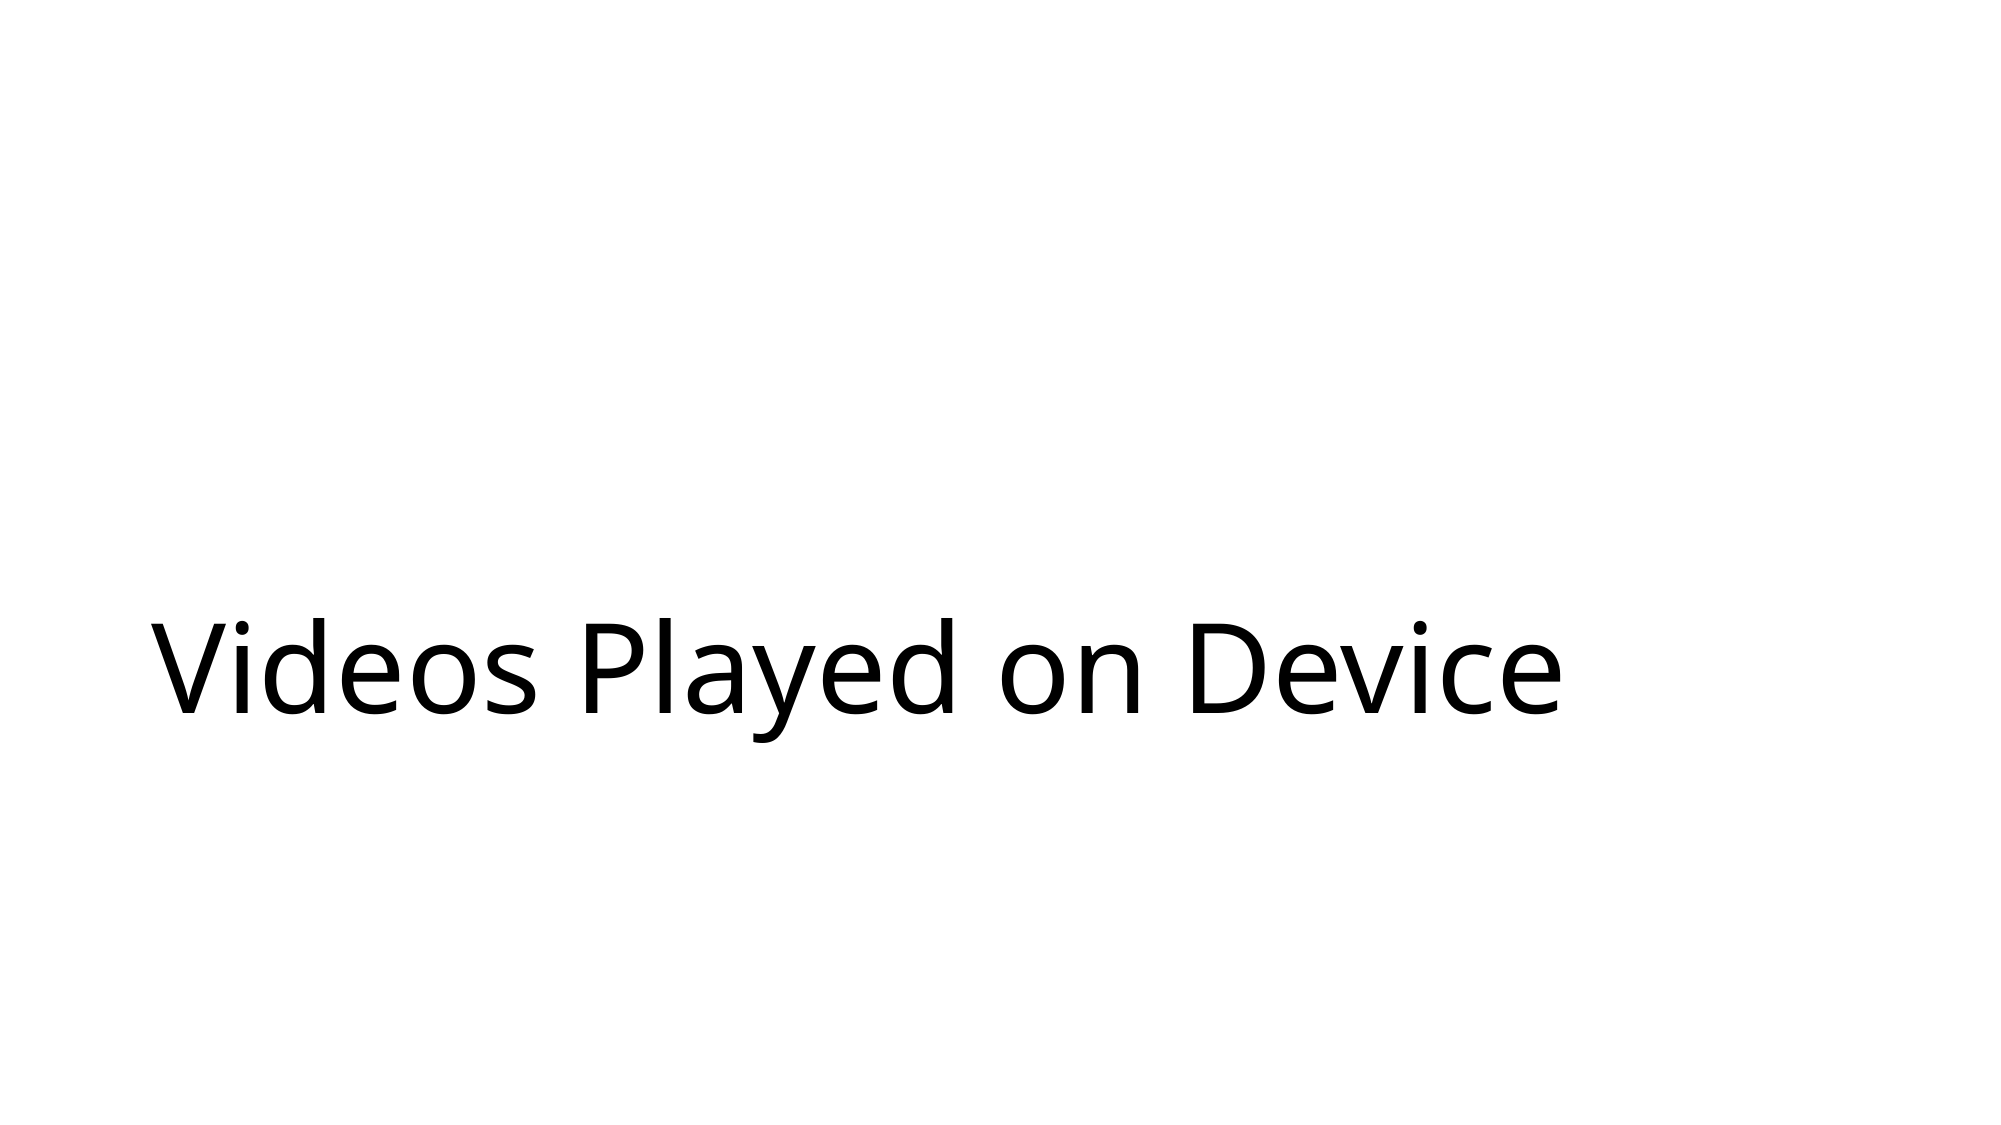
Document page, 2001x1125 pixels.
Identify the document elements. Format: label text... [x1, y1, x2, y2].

title Videos Played on Device [136, 280, 1862, 749]
